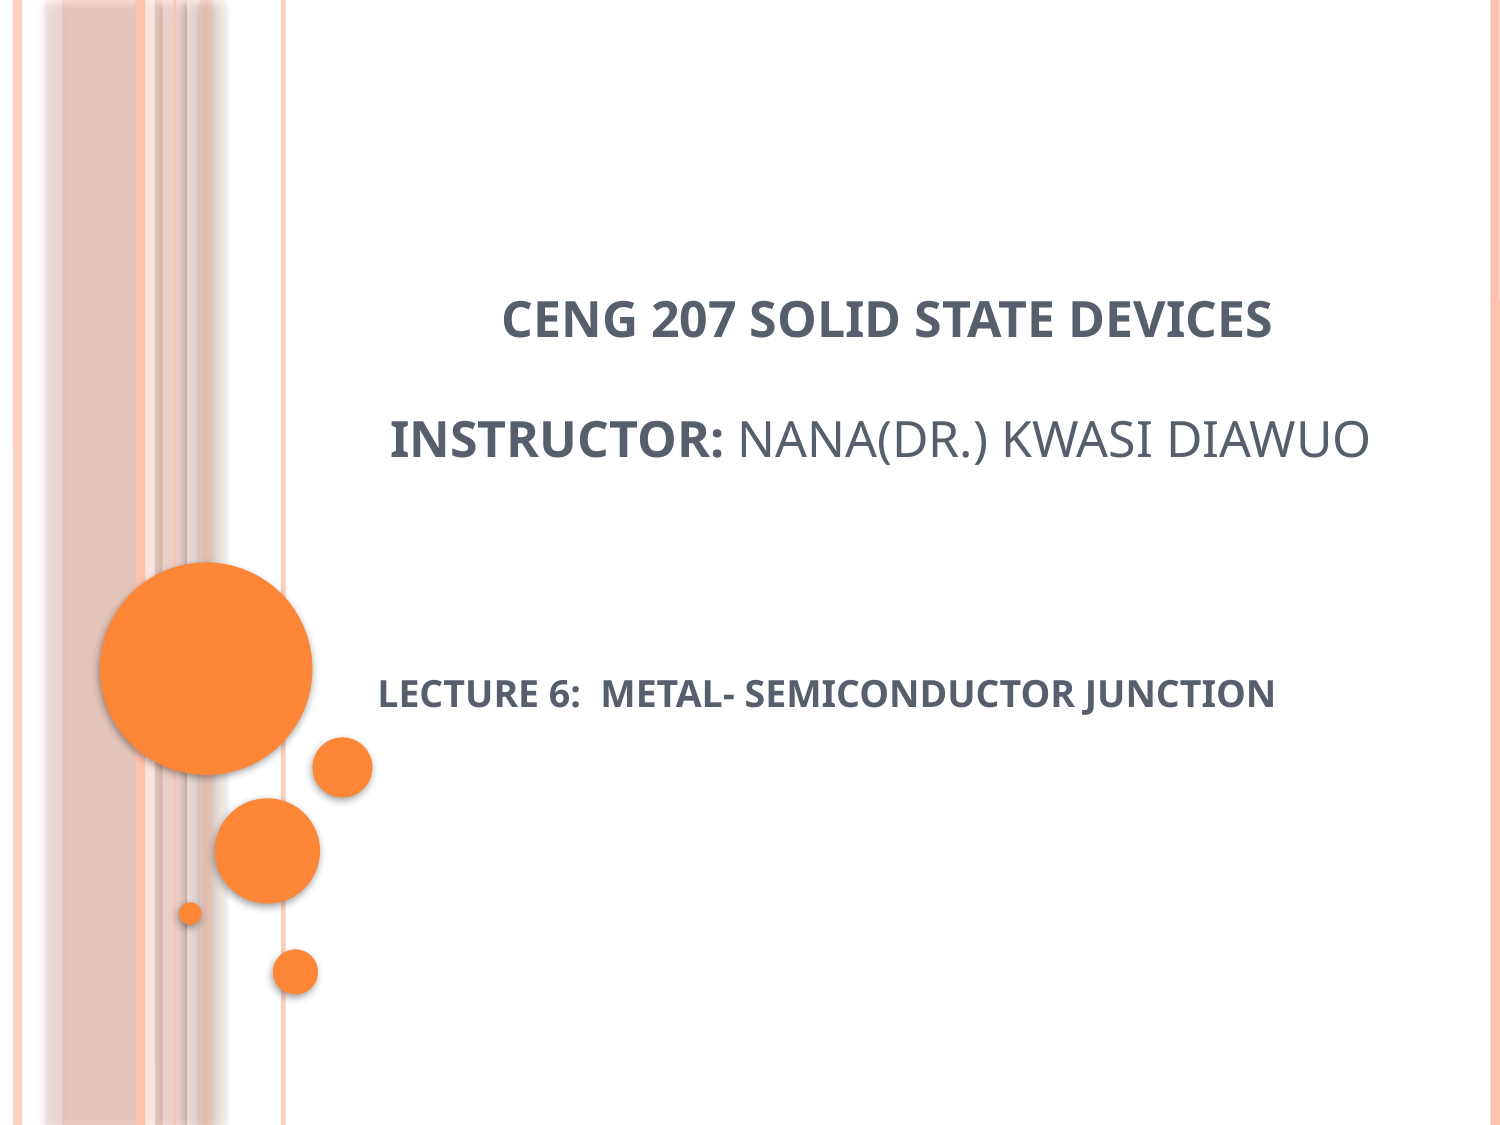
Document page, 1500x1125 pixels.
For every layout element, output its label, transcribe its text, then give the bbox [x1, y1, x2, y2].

subtitle LECTURE 6: METAL- SEMICONDUCTOR JUNCTION [362, 662, 1450, 888]
title CENG 207 SOLID STATE DEVICES INSTRUCTOR: NANA(DR.) KWASI DIAWUO [275, 275, 1500, 475]
